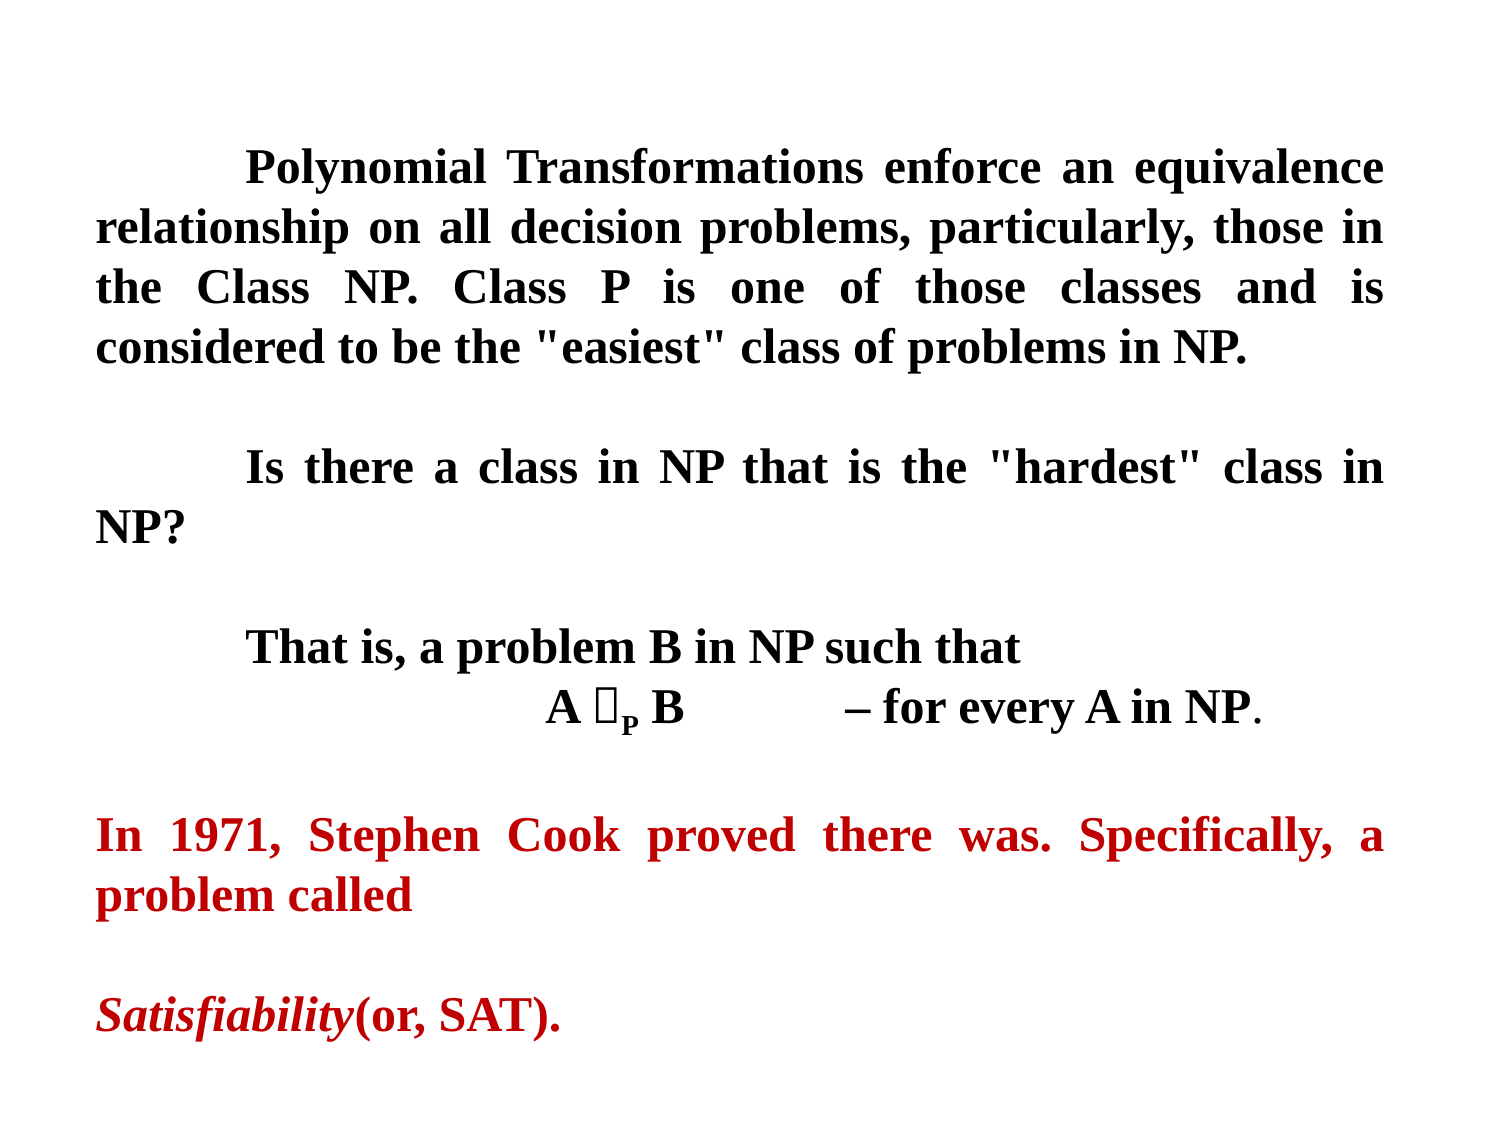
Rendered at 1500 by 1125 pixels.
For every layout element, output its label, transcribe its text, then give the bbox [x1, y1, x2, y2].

text_box Polynomial Transformations enforce an equivalence relationship on all decision problems, particularly, those in the Class NP. Class P is one of those classes and is considered to be the "easiest" class of problems in NP. Is there a class in NP that is the "hardest" class in NP? That is, a problem B in NP such that A P B – for every A in NP. In 1971, Stephen Cook proved there was. Specifically, a problem called Satisfiability(or, SAT). [62, 125, 1400, 1109]
